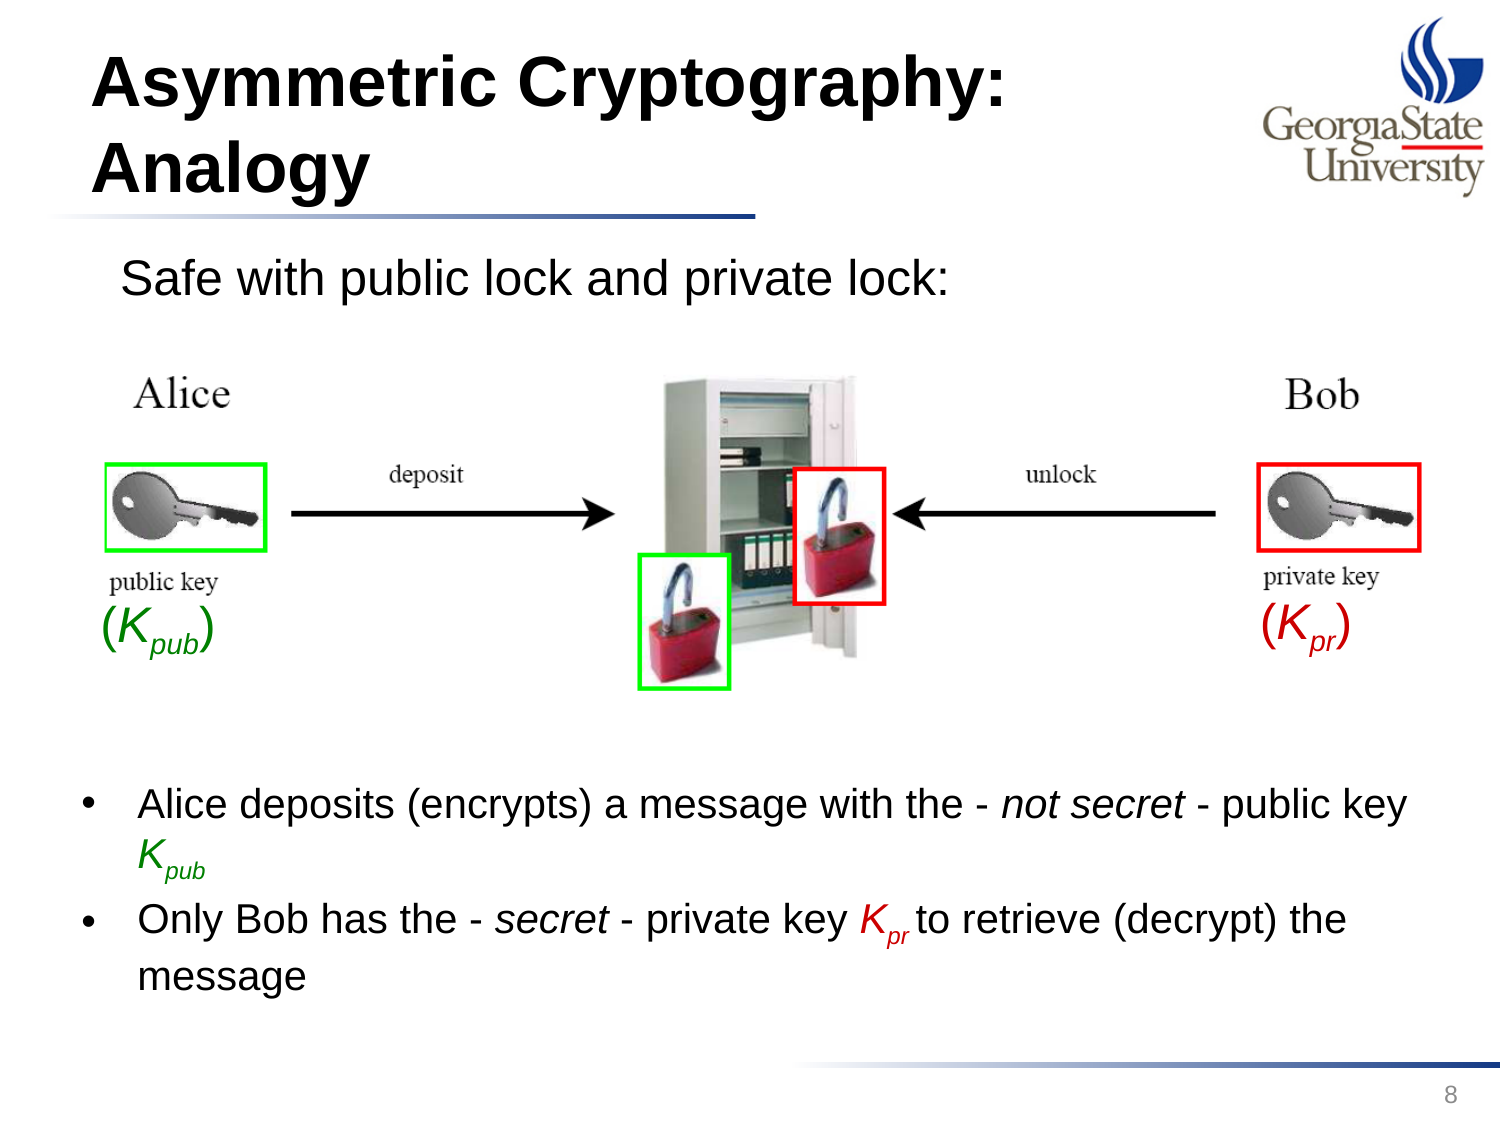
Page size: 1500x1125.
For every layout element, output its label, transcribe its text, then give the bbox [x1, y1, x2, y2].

slide_number 8 [1123, 1064, 1474, 1124]
text_box Safe with public lock and private lock: [105, 237, 1017, 313]
text_box (Kpub) [58, 592, 258, 746]
picture [1247, 0, 1500, 216]
title Asymmetric Cryptography: Analogy [75, 27, 1234, 215]
list Alice deposits (encrypts) a message with the - not secret - public key Kpub Only Bob has the - secret - private key Kpr to retrieve (decrypt) the message [66, 769, 1458, 1029]
picture [81, 356, 1442, 726]
